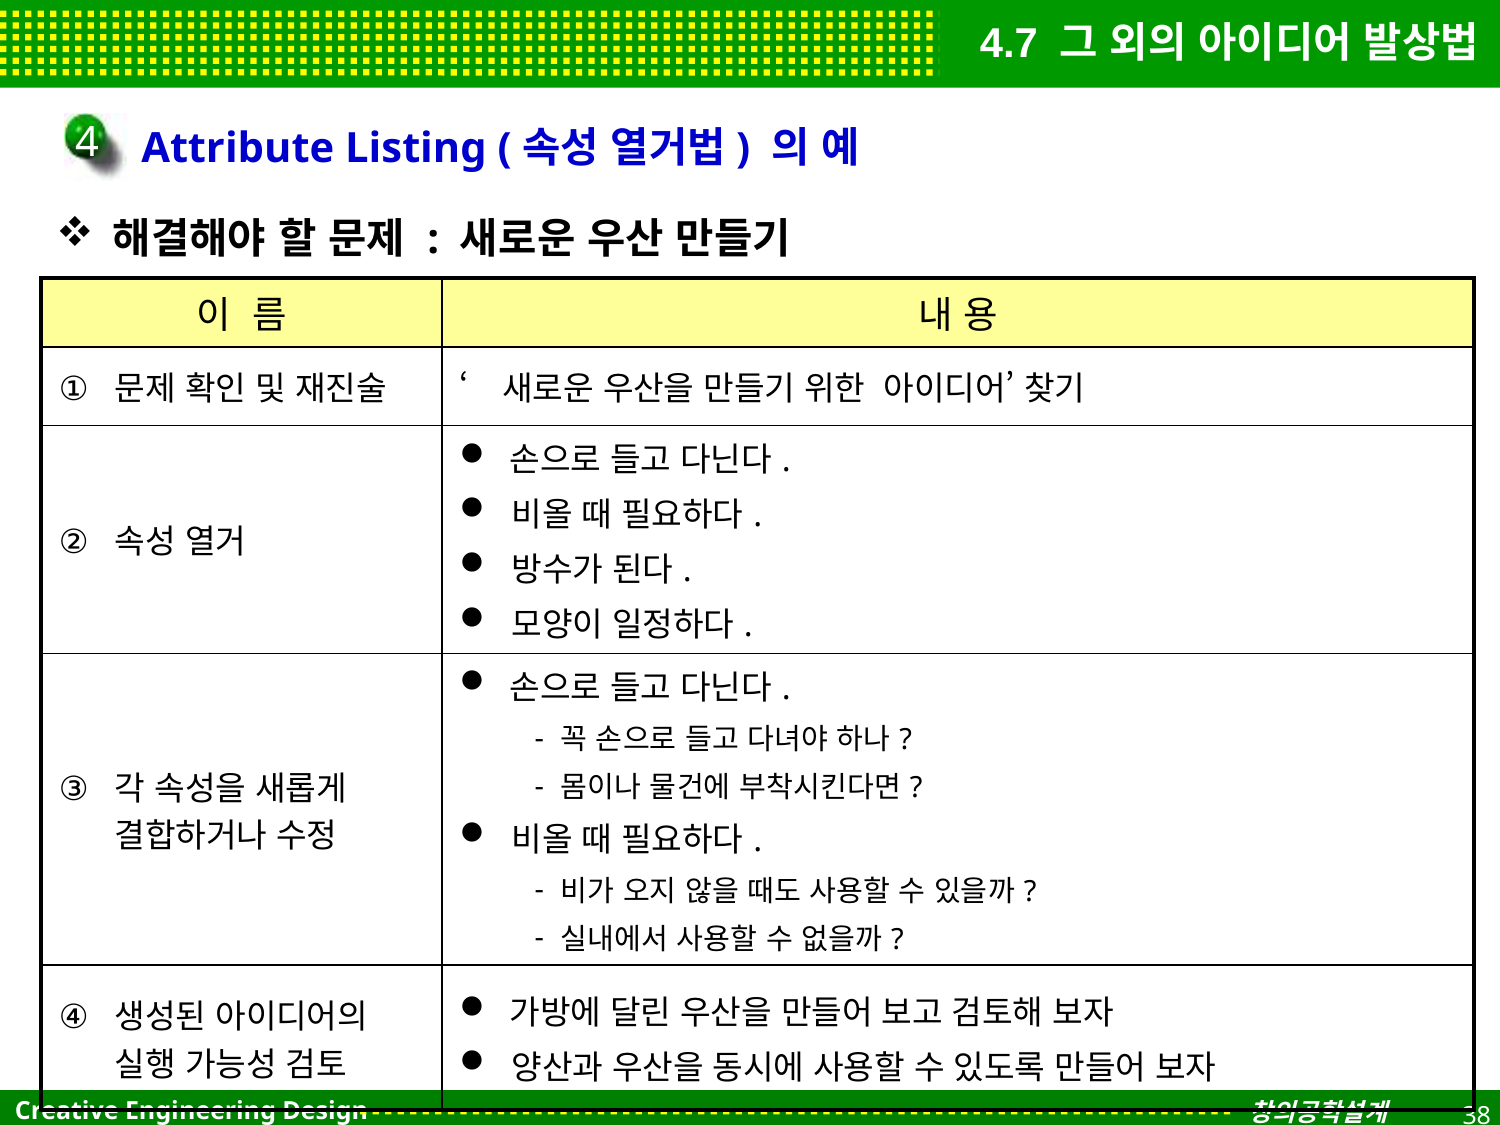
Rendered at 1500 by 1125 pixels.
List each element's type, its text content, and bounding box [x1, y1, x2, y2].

table_cell 속성 열거 [43, 426, 441, 653]
table_cell ‘새로운 우산을 만들기 위한 아이디어’ 찾기 [443, 348, 1472, 425]
table_header 내 용 [443, 280, 1472, 346]
table_cell 손으로 들고 다닌다. 비올 때 필요하다. 방수가 된다. 모양이 일정하다. [443, 426, 1472, 653]
table_header 이 름 [43, 283, 441, 346]
text_box 해결해야 할 문제 : 새로운 우산 만들기 [41, 204, 1282, 283]
text_box Attribute Listing (속성 열거법) 의 예 [129, 113, 1025, 179]
table_cell 각 속성을 새롭게 결합하거나 수정 [43, 654, 441, 964]
table_cell 문제 확인 및 재진술 [43, 348, 441, 425]
text_box 4 [60, 107, 124, 115]
table_cell 생성된 아이디어의 실행 가능성 검토 [43, 966, 441, 1108]
table_cell 가방에 달린 우산을 만들어 보고 검토해 보자 양산과 우산을 동시에 사용할 수 있도록 만들어 보자 [443, 966, 1472, 1108]
title 4.7 그 외의 아이디어 발상법 [76, 0, 1495, 81]
picture [64, 113, 127, 181]
table_cell 손으로 들고 다닌다. 꼭 손으로 들고 다녀야 하나? 몸이나 물건에 부착시킨다면? 비올 때 필요하다. 비가 오지 않을 때도 사용할 수 있을까? 실내에서 사용할 수 없을까? [443, 654, 1472, 964]
slide_number 38 [1168, 1081, 1500, 1125]
